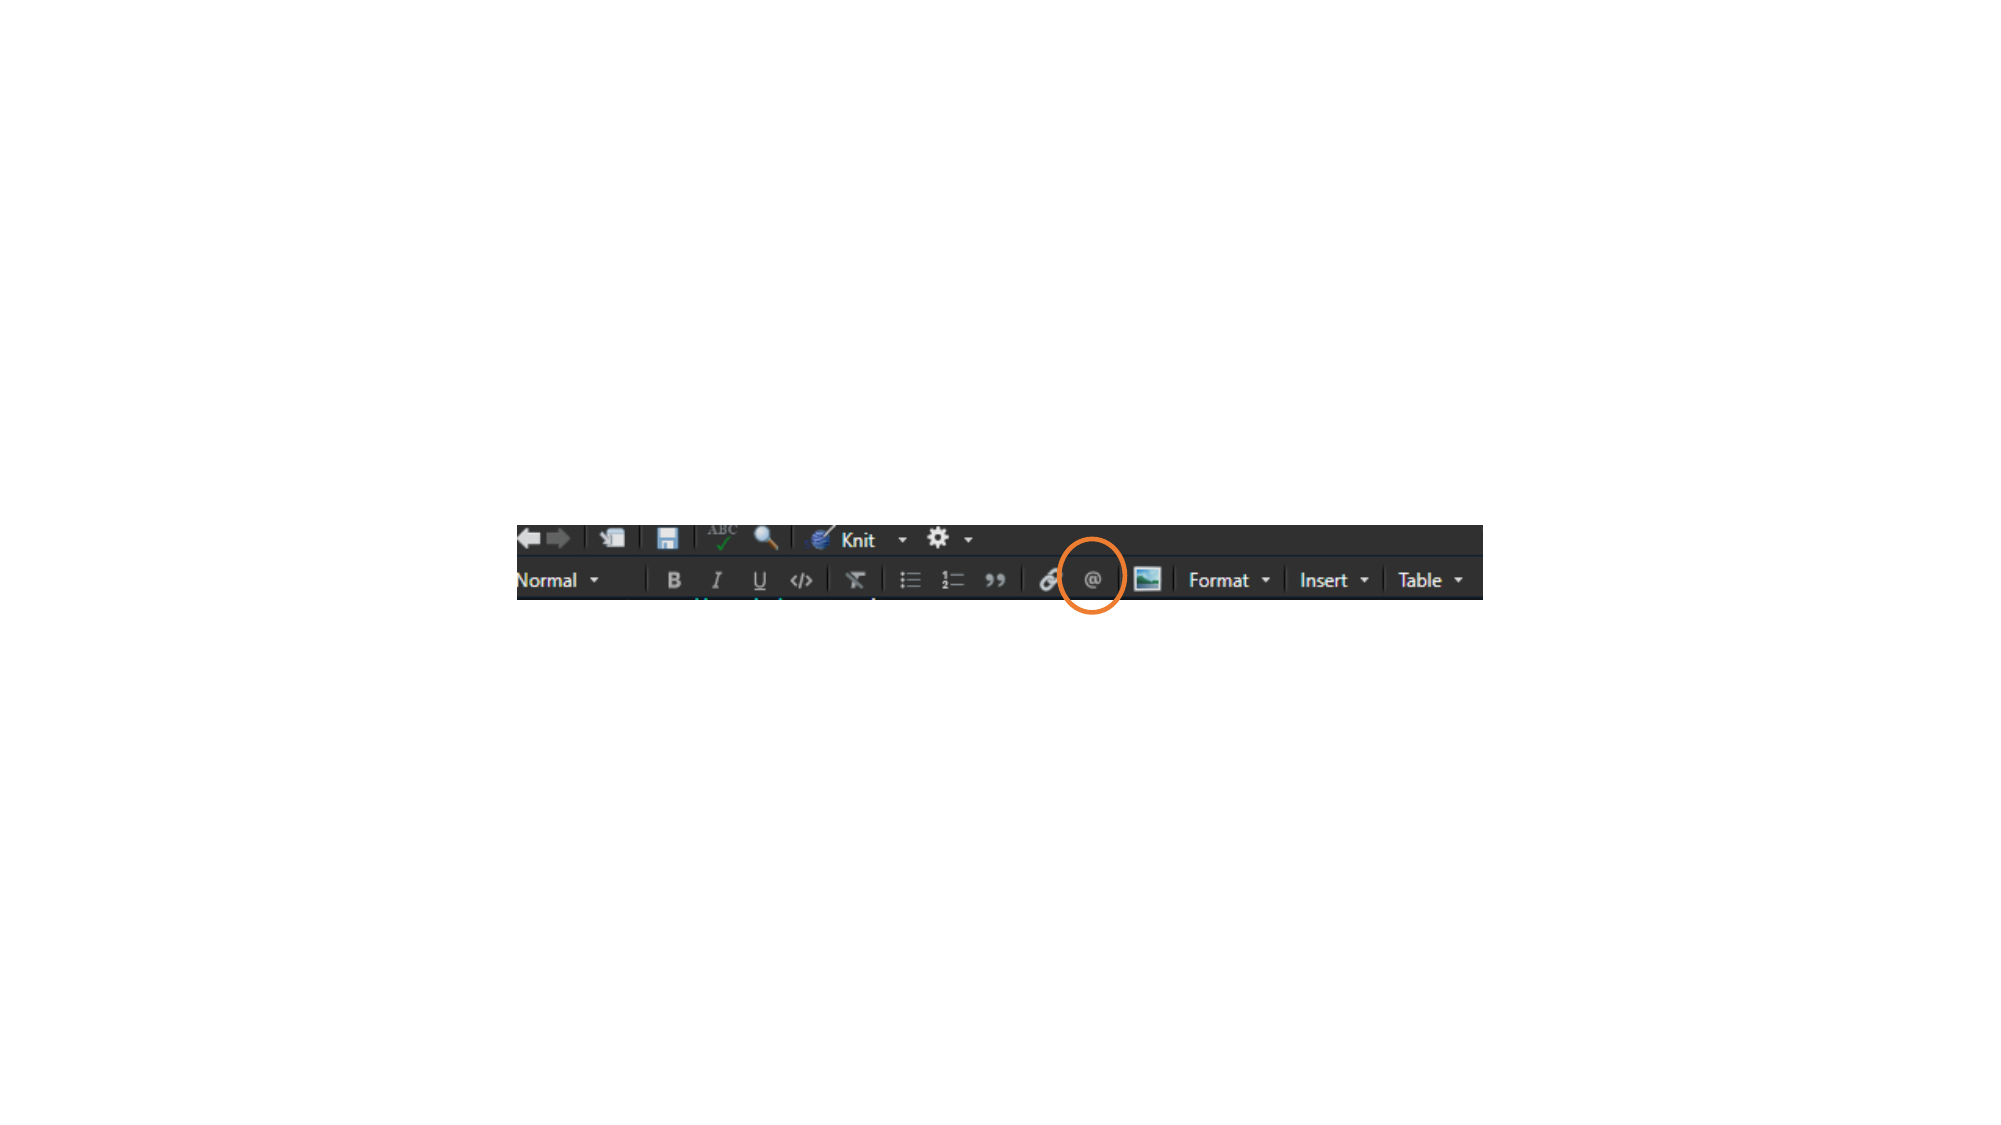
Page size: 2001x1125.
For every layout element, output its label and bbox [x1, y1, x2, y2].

text_box [517, 525, 1483, 613]
